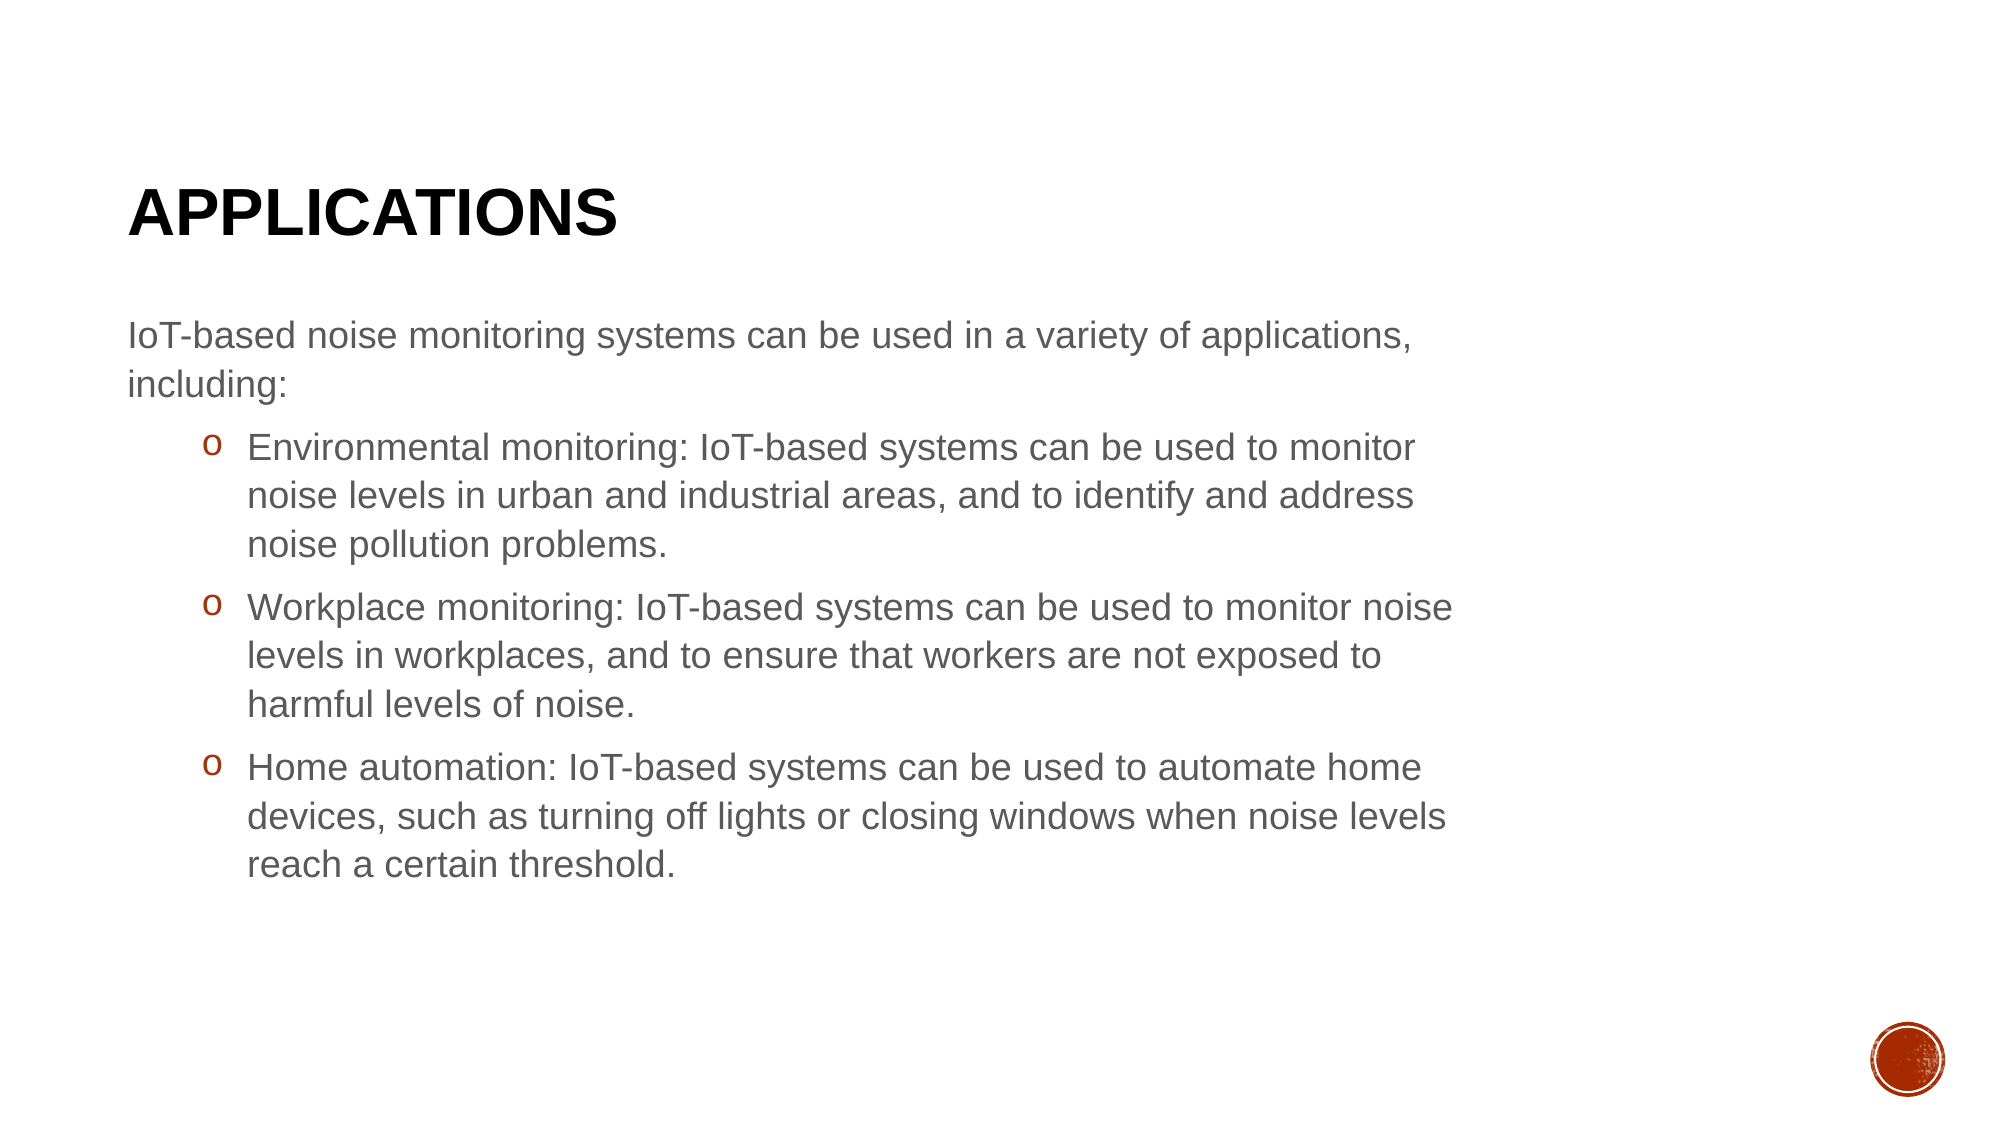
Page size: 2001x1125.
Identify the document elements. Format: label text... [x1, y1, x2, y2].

title Applications [112, 112, 1513, 299]
list IoT-based noise monitoring systems can be used in a variety of applications, including: Environmental monitoring: IoT-based systems can be used to monitor noise levels in urban and industrial areas, and to identify and address noise pollution problems. Workplace monitoring: IoT-based systems can be used to monitor noise levels in workplaces, and to ensure that workers are not exposed to harmful levels of noise. Home automation: IoT-based systems can be used to automate home devices, such as turning off lights or closing windows when noise levels reach a certain threshold. [112, 299, 1513, 893]
